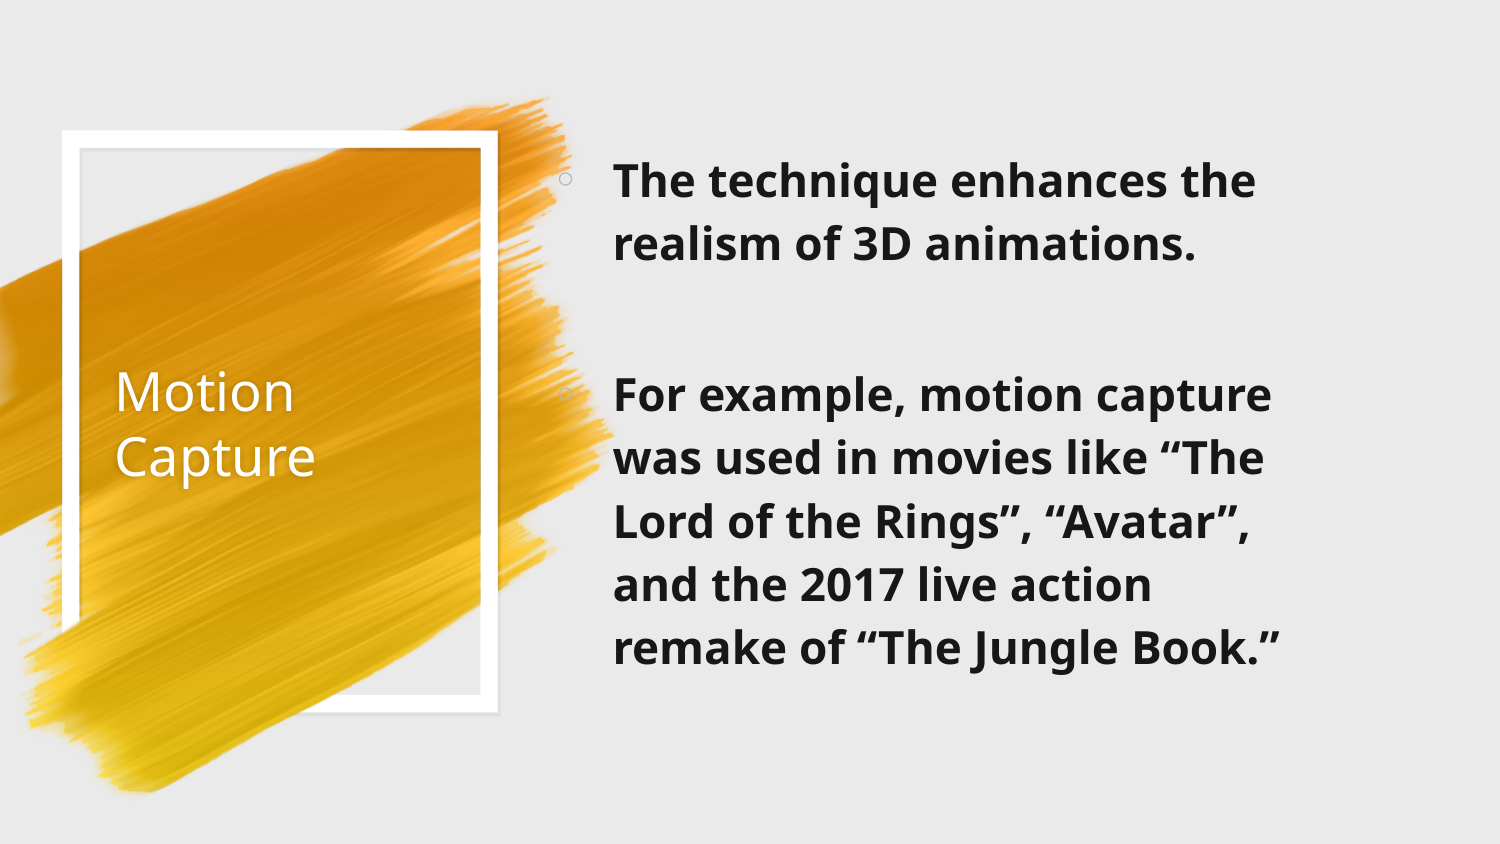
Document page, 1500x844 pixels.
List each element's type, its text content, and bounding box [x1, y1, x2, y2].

picture [0, 0, 1500, 844]
list The technique enhances the realism of 3D animations. For example, motion capture was used in movies like “The Lord of the Rings”, “Avatar”, and the 2017 live action remake of “The Jungle Book.” [537, 91, 1332, 734]
title Motion Capture [114, 149, 447, 696]
